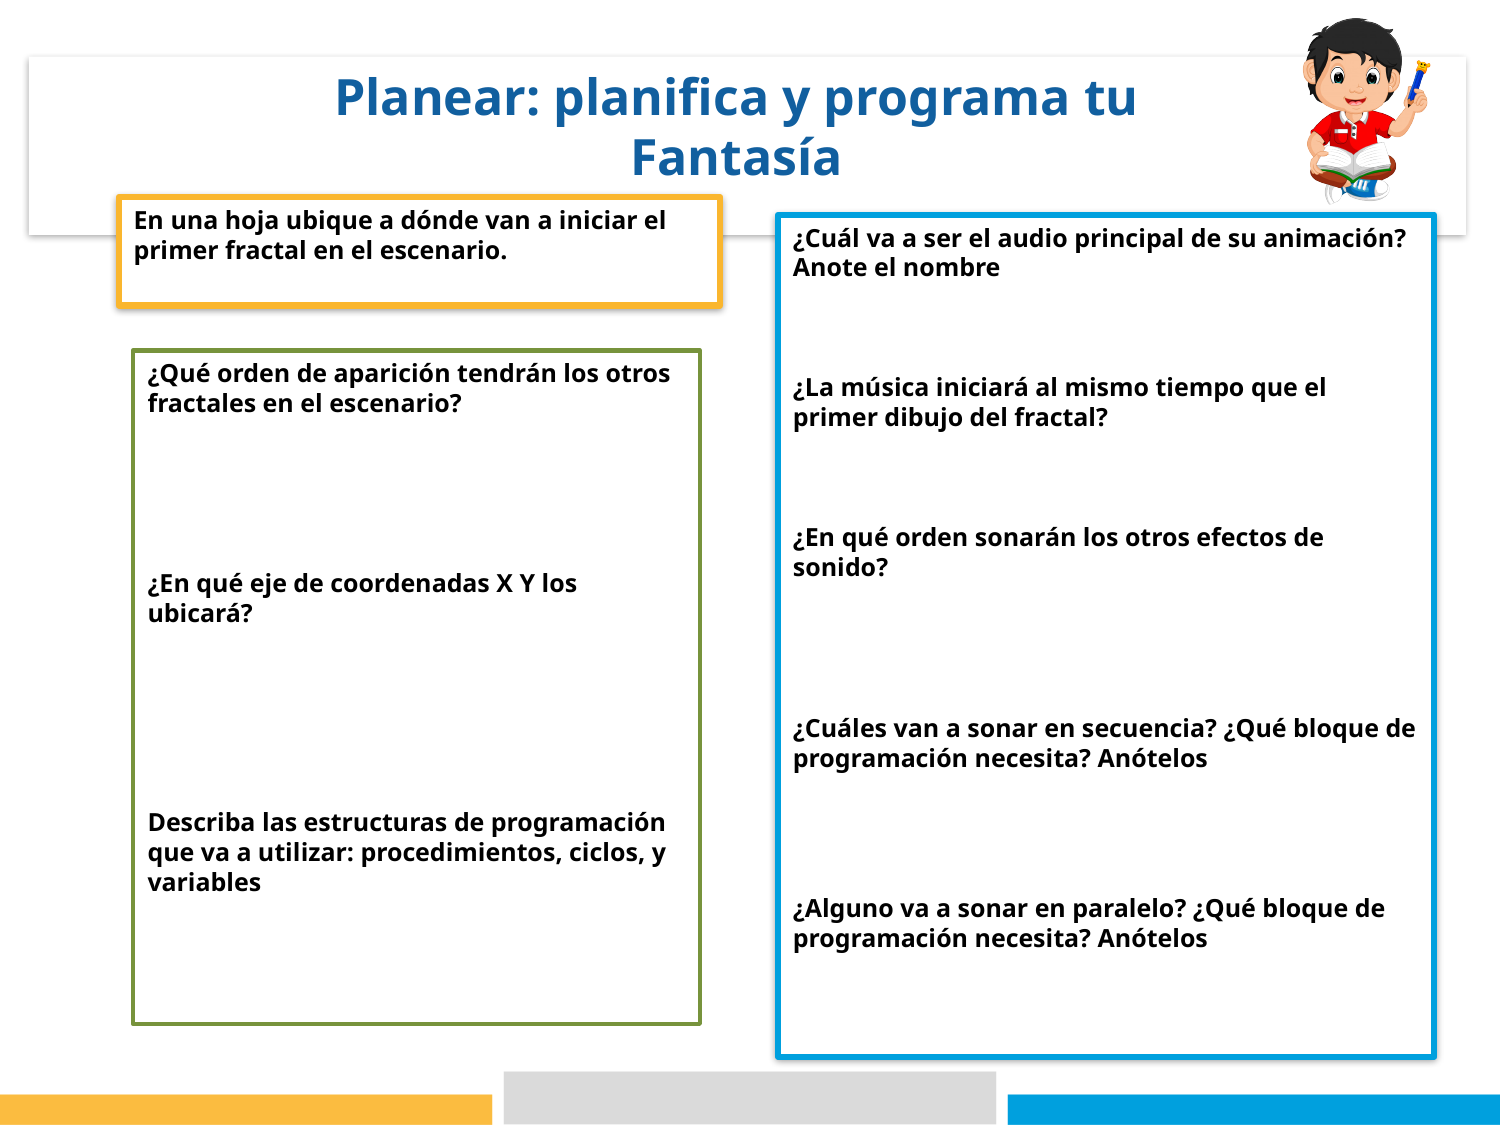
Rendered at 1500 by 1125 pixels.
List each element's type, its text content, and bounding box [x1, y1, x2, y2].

title Planear: planifica y programa tu Fantasía [212, 82, 1255, 169]
text_box En una hoja ubique a dónde van a iniciar el primer fractal en el escenario. [116, 194, 723, 309]
picture [0, 0, 1500, 1125]
text_box ¿Cuál va a ser el audio principal de su animación? Anote el nombre ¿La música iniciará al mismo tiempo que el primer dibujo del fractal? ¿En qué orden sonarán los otros efectos de sonido? ¿Cuáles van a sonar en secuencia? ¿Qué bloque de programación necesita? Anótelos ¿Alguno va a sonar en paralelo? ¿Qué bloque de programación necesita? Anótelos [775, 212, 1437, 1060]
text_box ¿Qué orden de aparición tendrán los otros fractales en el escenario? ¿En qué eje de coordenadas X Y los ubicará? Describa las estructuras de programación que va a utilizar: procedimientos, ciclos, y variables [131, 348, 702, 1026]
